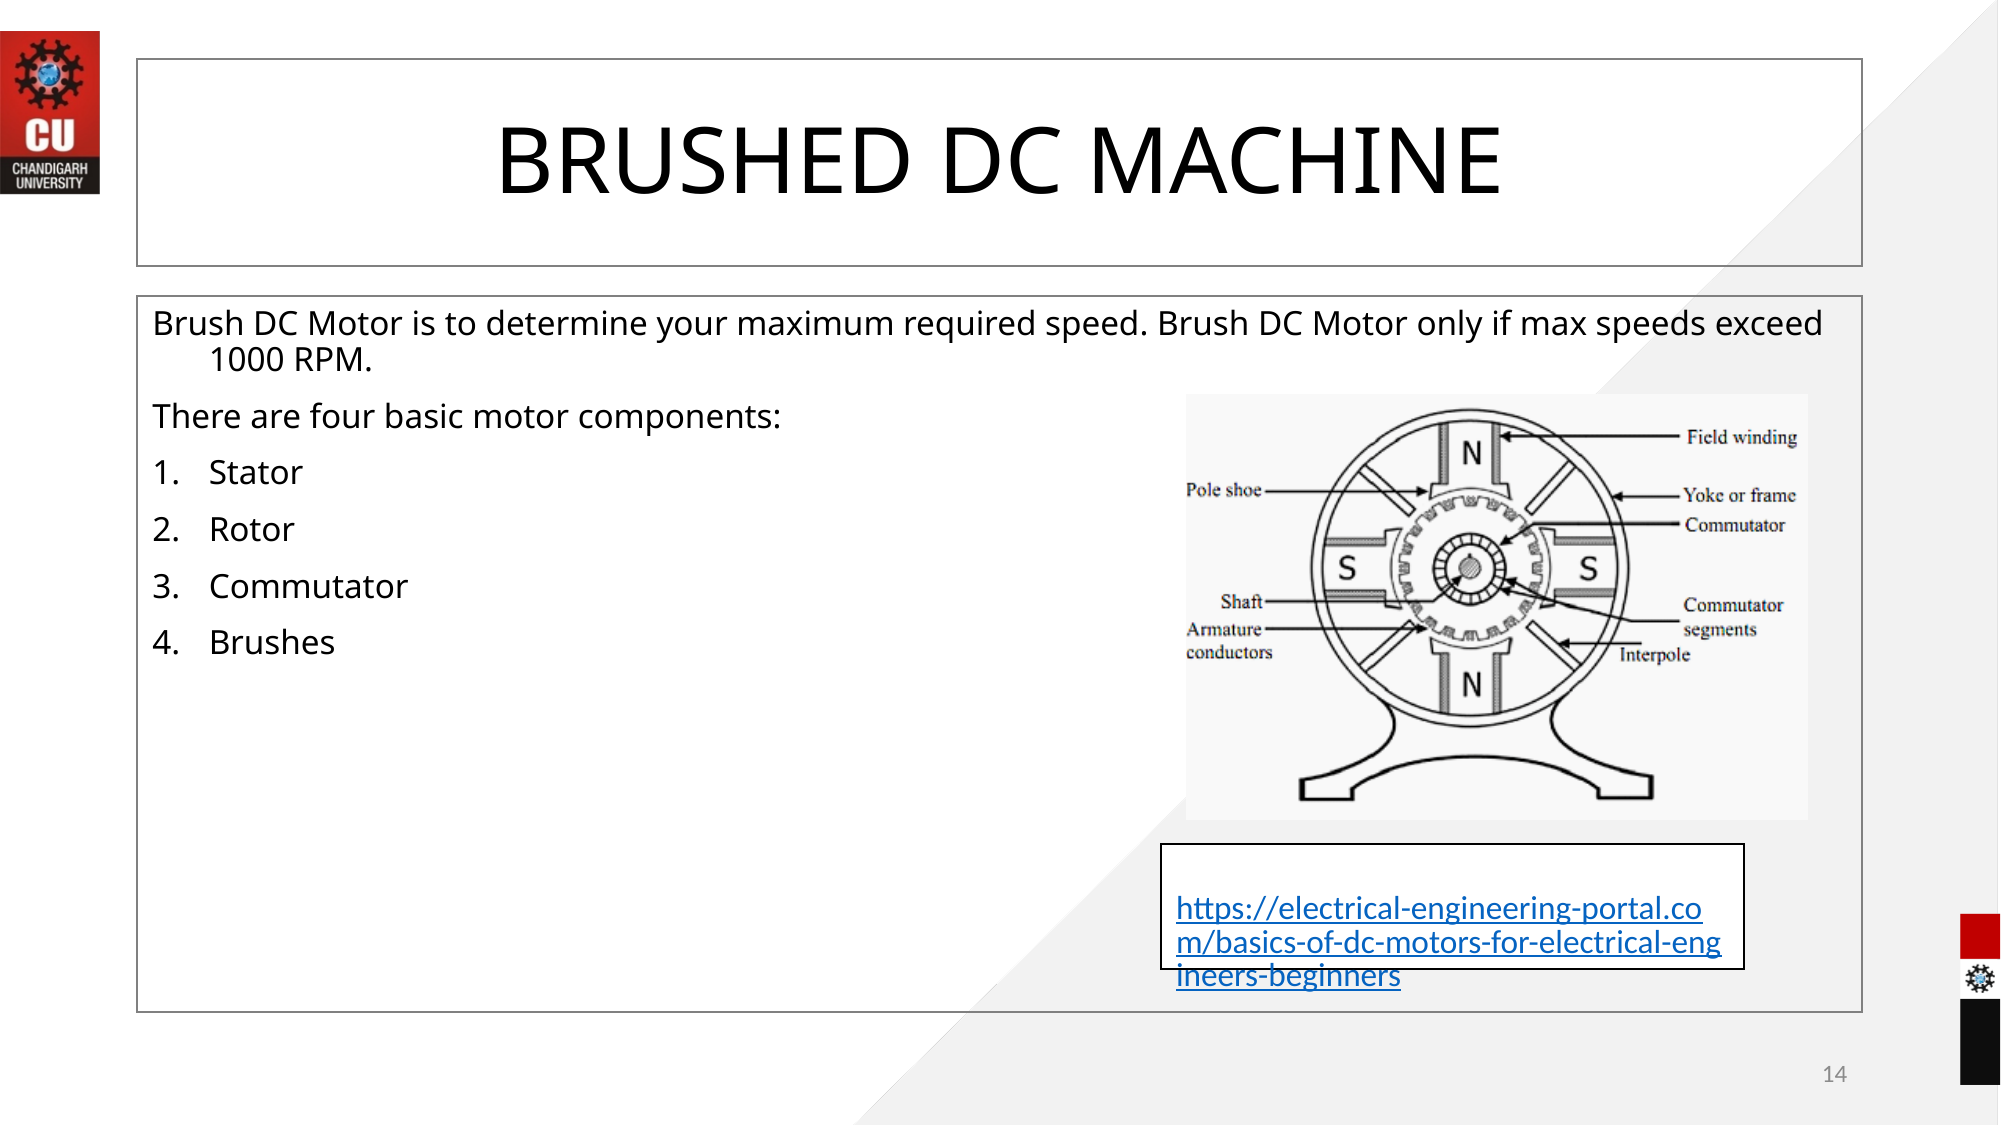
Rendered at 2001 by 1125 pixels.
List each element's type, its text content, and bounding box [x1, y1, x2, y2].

text_box https://electrical-engineering-portal.com/basics-of-dc-motors-for-electrical-engineers-beginners [1160, 843, 1745, 970]
text_box [136, 295, 1863, 1013]
slide_number 14 [1412, 1042, 1863, 1103]
picture [0, 0, 2001, 1125]
text_box [136, 58, 1863, 267]
